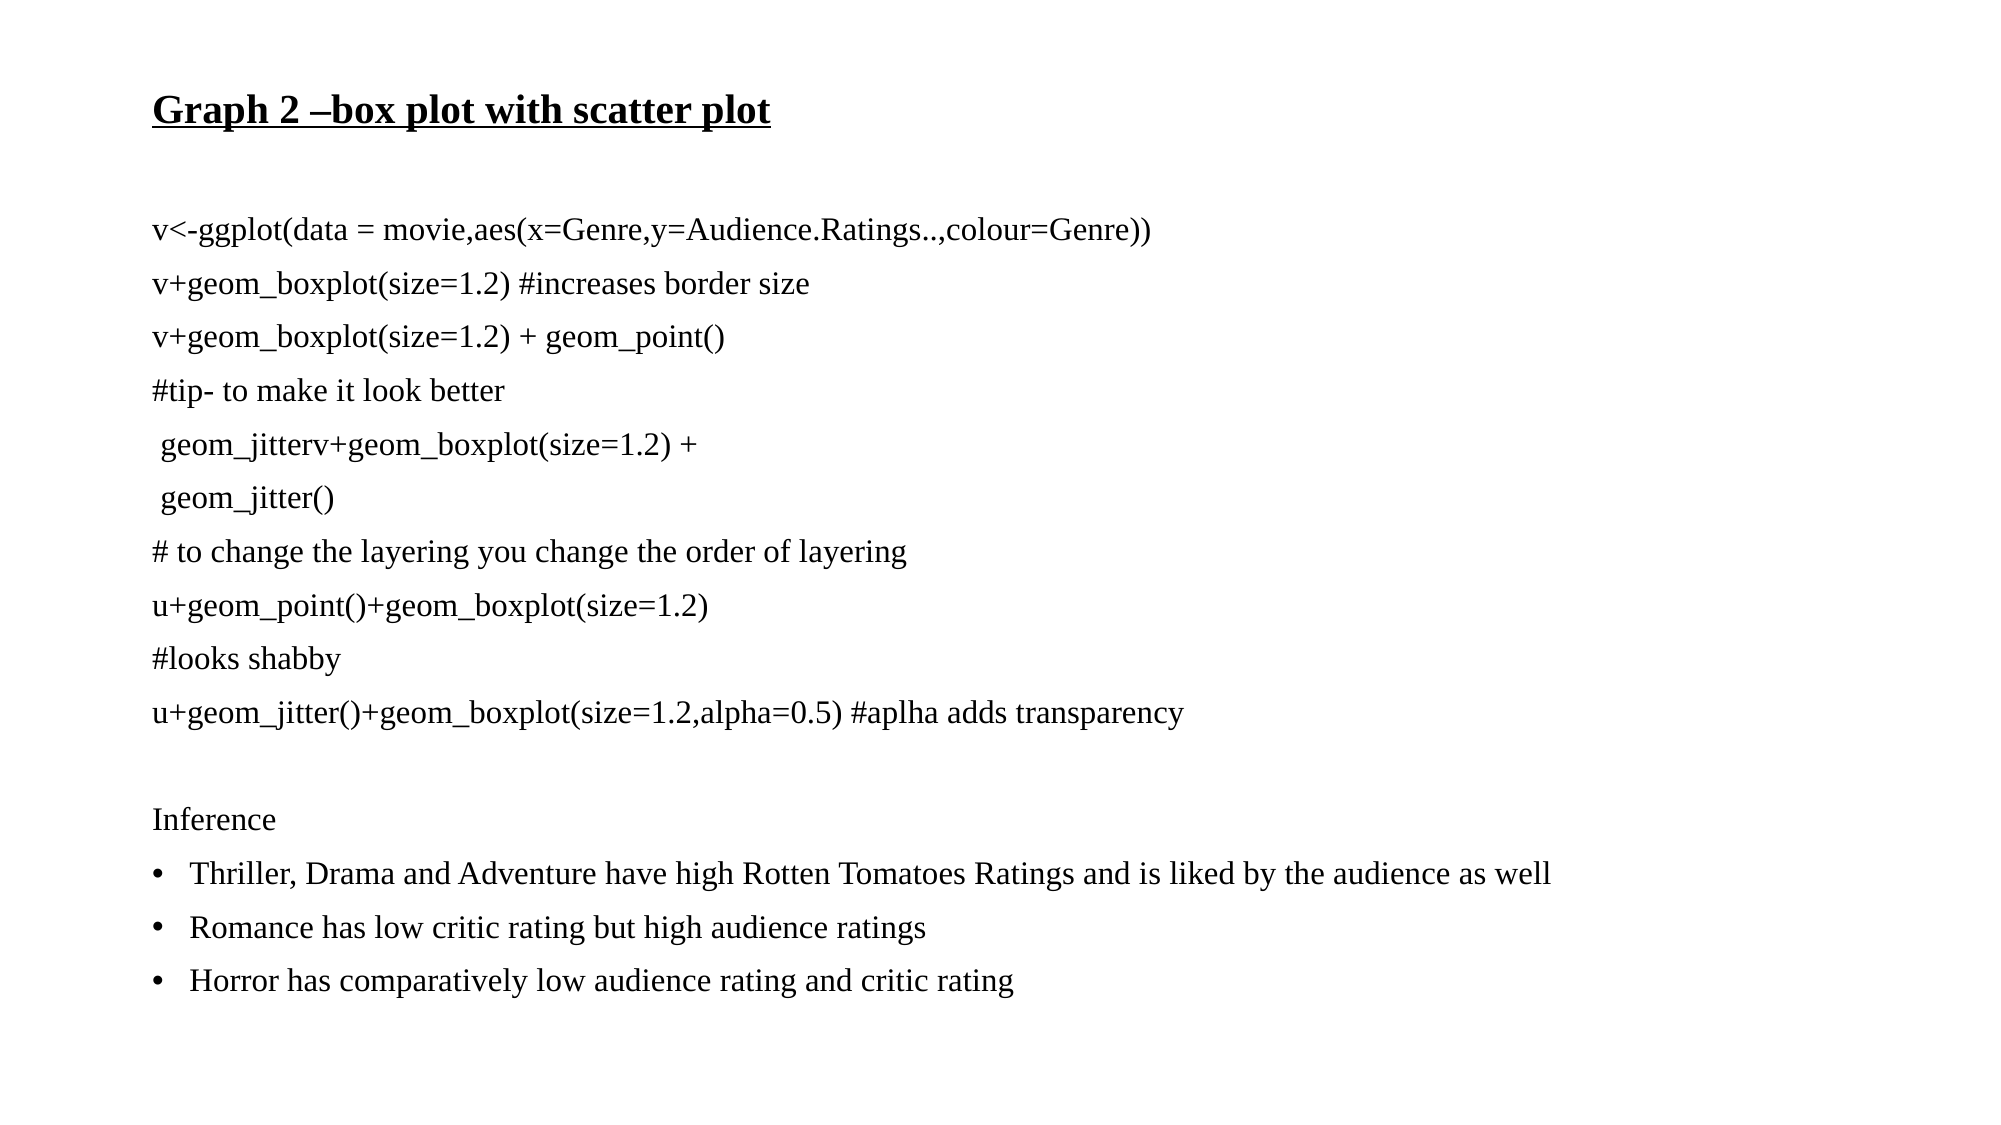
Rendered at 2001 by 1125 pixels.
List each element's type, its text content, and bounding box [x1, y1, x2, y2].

text_box Graph 2 –box plot with scatter plot v<-ggplot(data = movie,aes(x=Genre,y=Audience.Ratings..,colour=Genre)) v+geom_boxplot(size=1.2) #increases border size v+geom_boxplot(size=1.2) + geom_point() #tip- to make it look better geom_jitterv+geom_boxplot(size=1.2) + geom_jitter() # to change the layering you change the order of layering u+geom_point()+geom_boxplot(size=1.2) #looks shabby u+geom_jitter()+geom_boxplot(size=1.2,alpha=0.5) #aplha adds transparency Inference Thriller, Drama and Adventure have high Rotten Tomatoes Ratings and is liked by the audience as well Romance has low critic rating but high audience ratings Horror has comparatively low audience rating and critic rating [137, 83, 1863, 1014]
